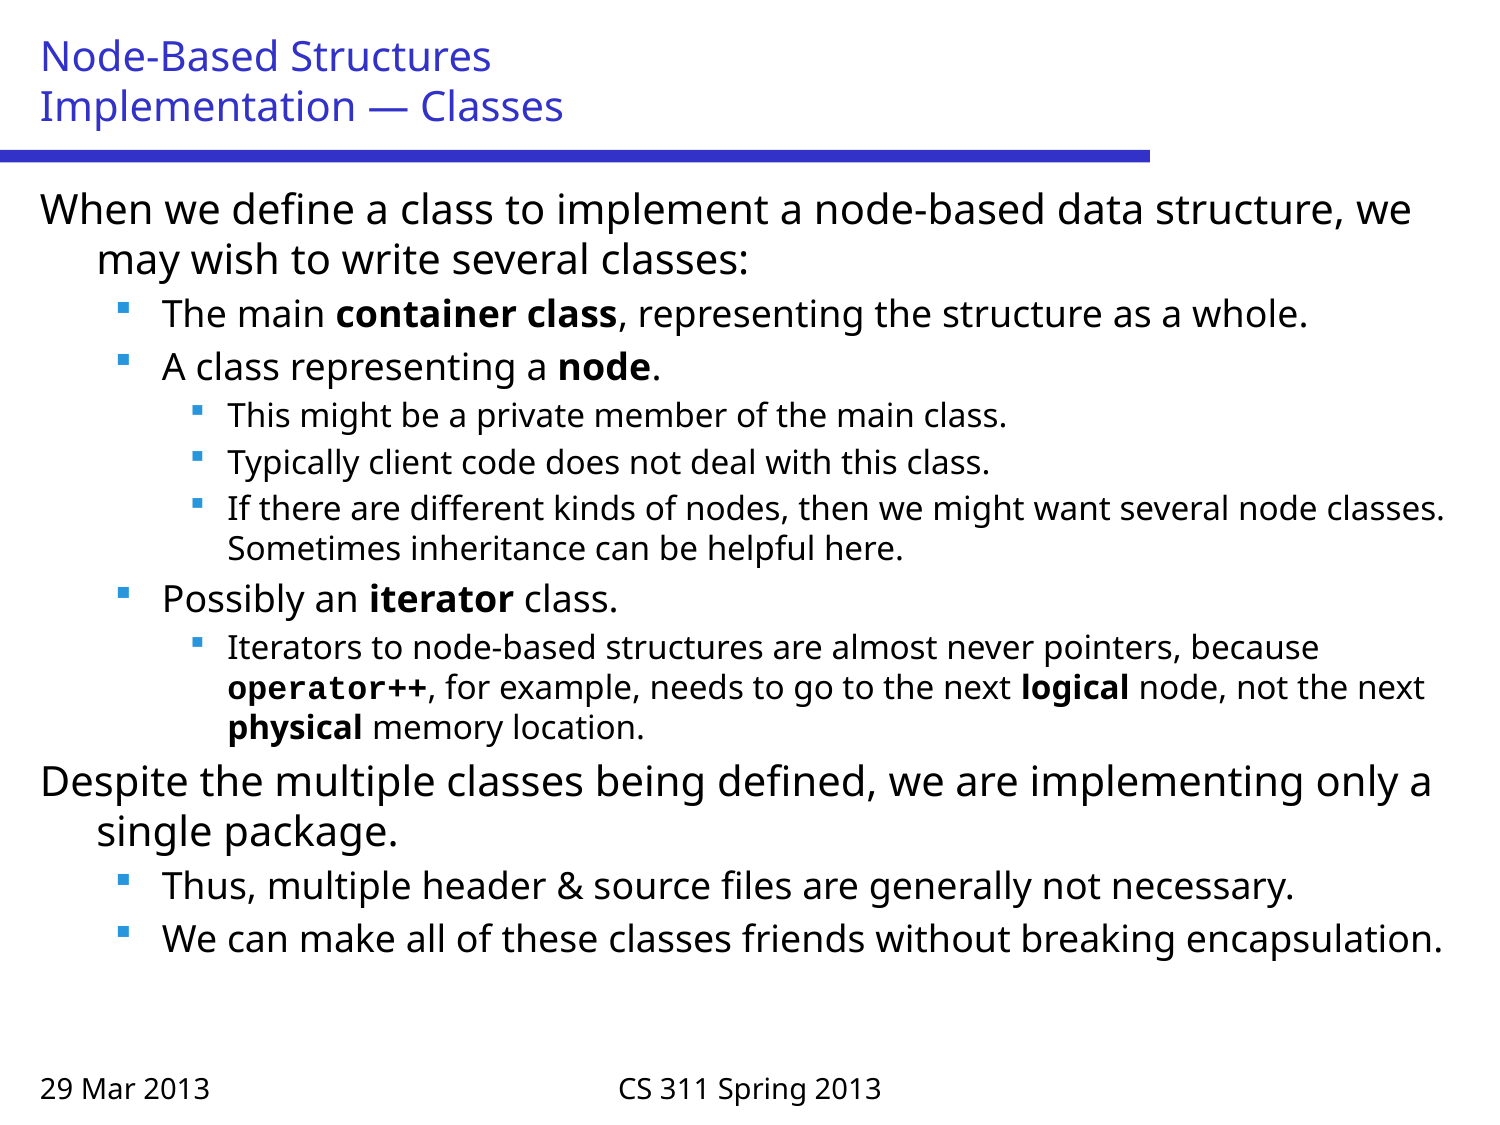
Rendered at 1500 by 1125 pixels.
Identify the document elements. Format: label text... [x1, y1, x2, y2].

title Node-Based Structures Implementation — Classes [24, 24, 1475, 138]
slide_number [24, 1062, 375, 1113]
list When we define a class to implement a node-based data structure, we may wish to write several classes: The main container class, representing the structure as a whole. A class representing a node. This might be a private member of the main class. Typically client code does not deal with this class. If there are different kinds of nodes, then we might want several node classes. Sometimes inheritance can be helpful here. Possibly an iterator class. Iterators to node-based structures are almost never pointers, because operator++, for example, needs to go to the next logical node, not the next physical memory location. Despite the multiple classes being defined, we are implementing only a single package. Thus, multiple header & source files are generally not necessary. We can make all of these classes friends without breaking encapsulation. [24, 174, 1475, 1050]
footer CS 311 Spring 2013 [387, 1062, 1113, 1113]
